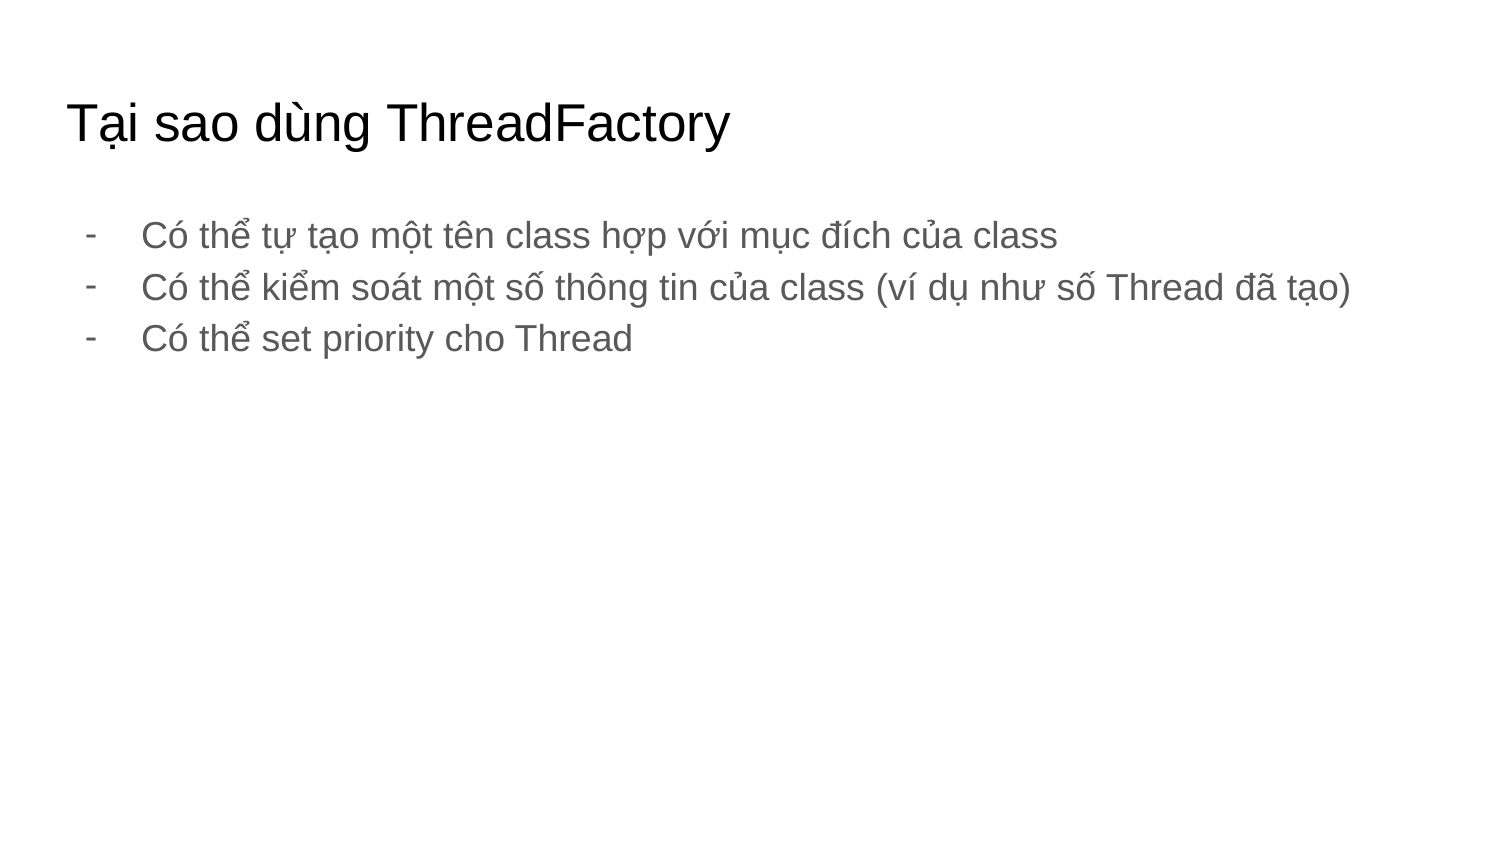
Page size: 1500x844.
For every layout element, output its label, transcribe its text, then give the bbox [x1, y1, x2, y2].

list Có thể tự tạo một tên class hợp với mục đích của class Có thể kiểm soát một số thông tin của class (ví dụ như số Thread đã tạo) Có thể set priority cho Thread [51, 189, 1449, 750]
title Tại sao dùng ThreadFactory [51, 72, 1449, 167]
